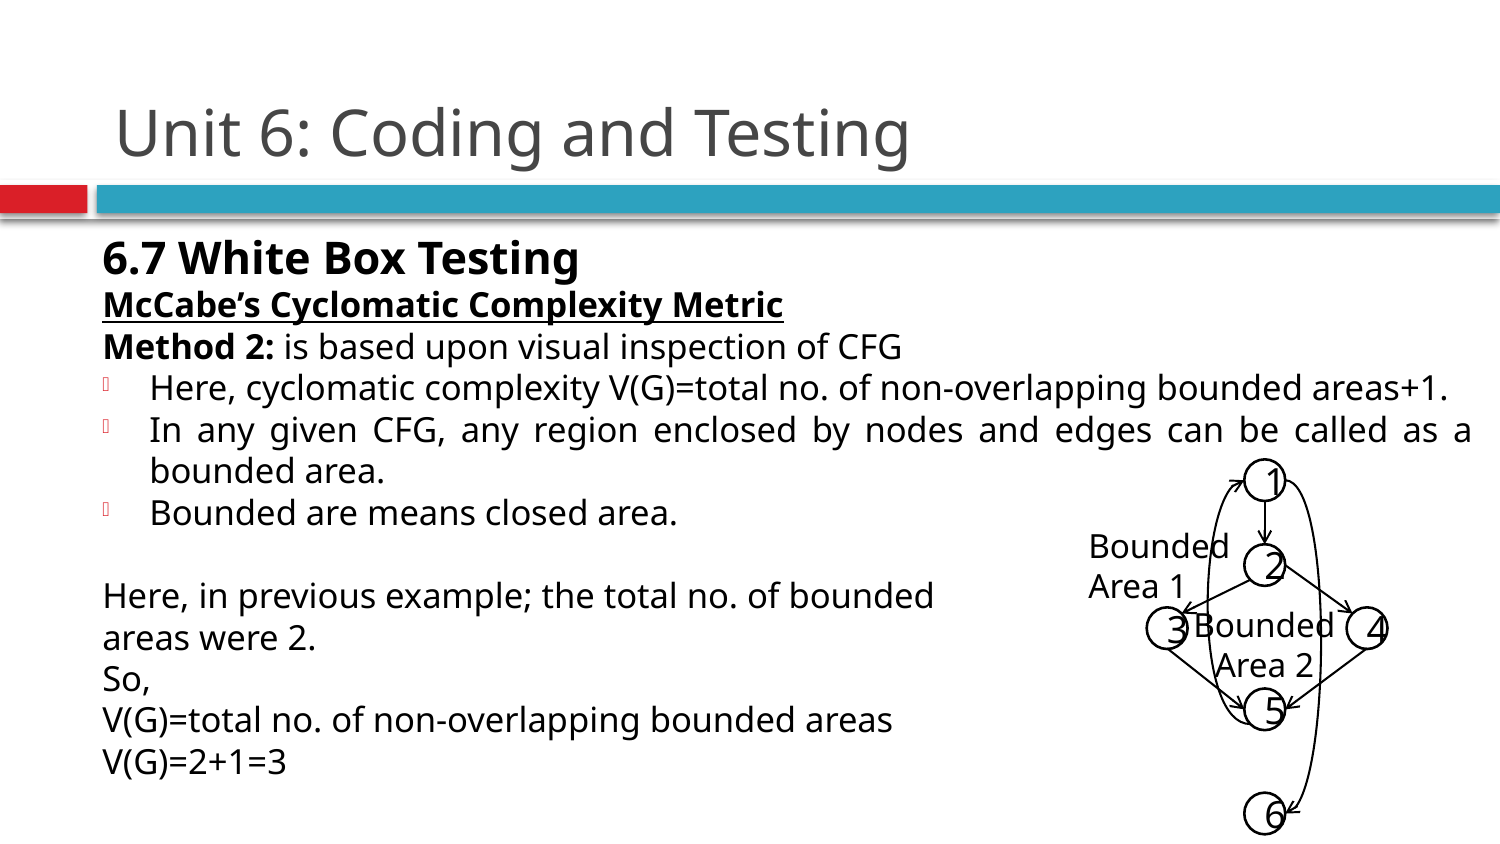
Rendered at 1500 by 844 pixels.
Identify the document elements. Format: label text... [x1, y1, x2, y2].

list 6.7 White Box Testing McCabe’s Cyclomatic Complexity Metric Method 2: is based upon visual inspection of CFG Here, cyclomatic complexity V(G)=total no. of non-overlapping bounded areas+1. In any given CFG, any region enclosed by nodes and edges can be called as a bounded area. Bounded are means closed area. Here, in previous example; the total no. of bounded areas were 2. So, V(G)=total no. of non-overlapping bounded areas V(G)=2+1=3 [87, 221, 1488, 822]
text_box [1146, 459, 1388, 835]
title Unit 6: Coding and Testing [99, 46, 1438, 177]
text_box Bounded Area 1 [1073, 517, 1140, 613]
